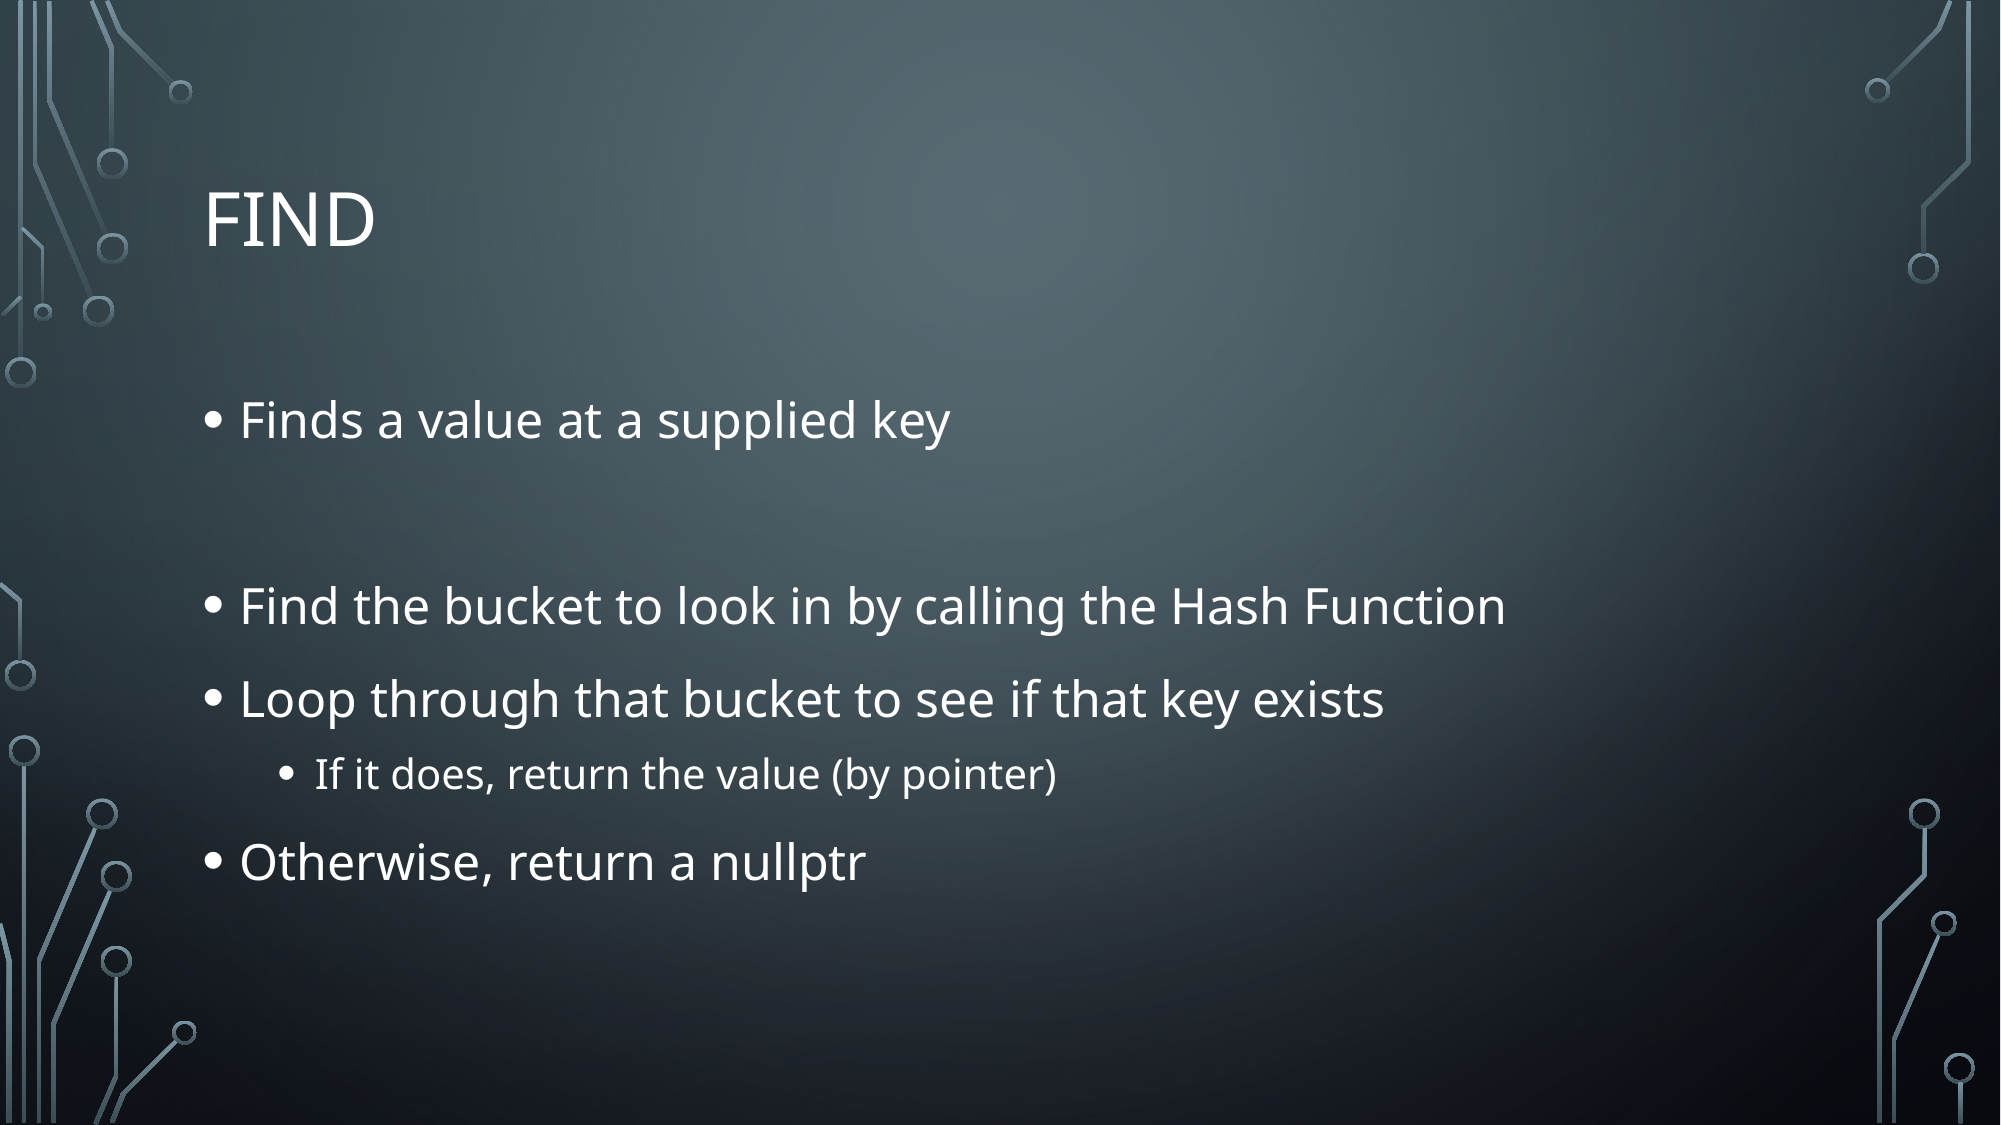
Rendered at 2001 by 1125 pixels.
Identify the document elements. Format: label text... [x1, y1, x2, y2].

list Finds a value at a supplied key Find the bucket to look in by calling the Hash Function Loop through that bucket to see if that key exists If it does, return the value (by pointer) Otherwise, return a nullptr [187, 369, 1813, 950]
title find [187, 101, 1813, 344]
